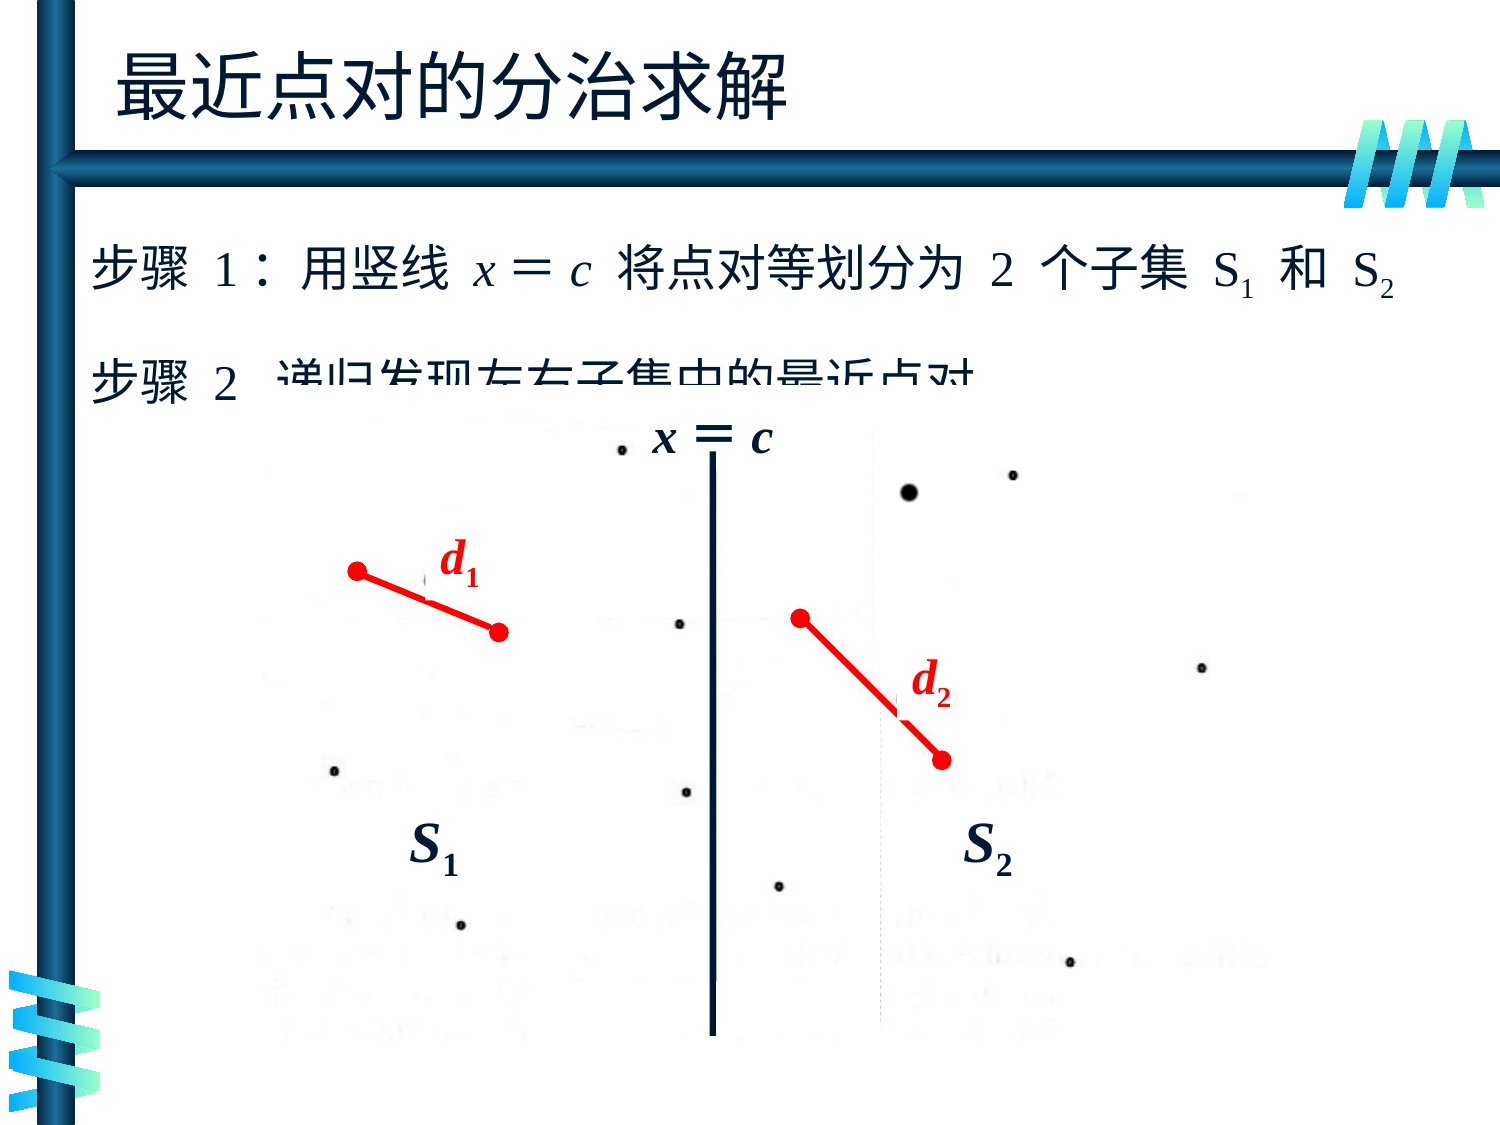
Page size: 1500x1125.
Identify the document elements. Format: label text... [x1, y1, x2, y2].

title 最近点对的分治求解 [99, 24, 1450, 138]
picture [262, 385, 1266, 1042]
list 步骤 1：用竖线 x＝c 将点对等划分为 2 个子集 S1 和 S2 步骤 2 递归发现左右子集中的最近点对 [75, 187, 1500, 1125]
